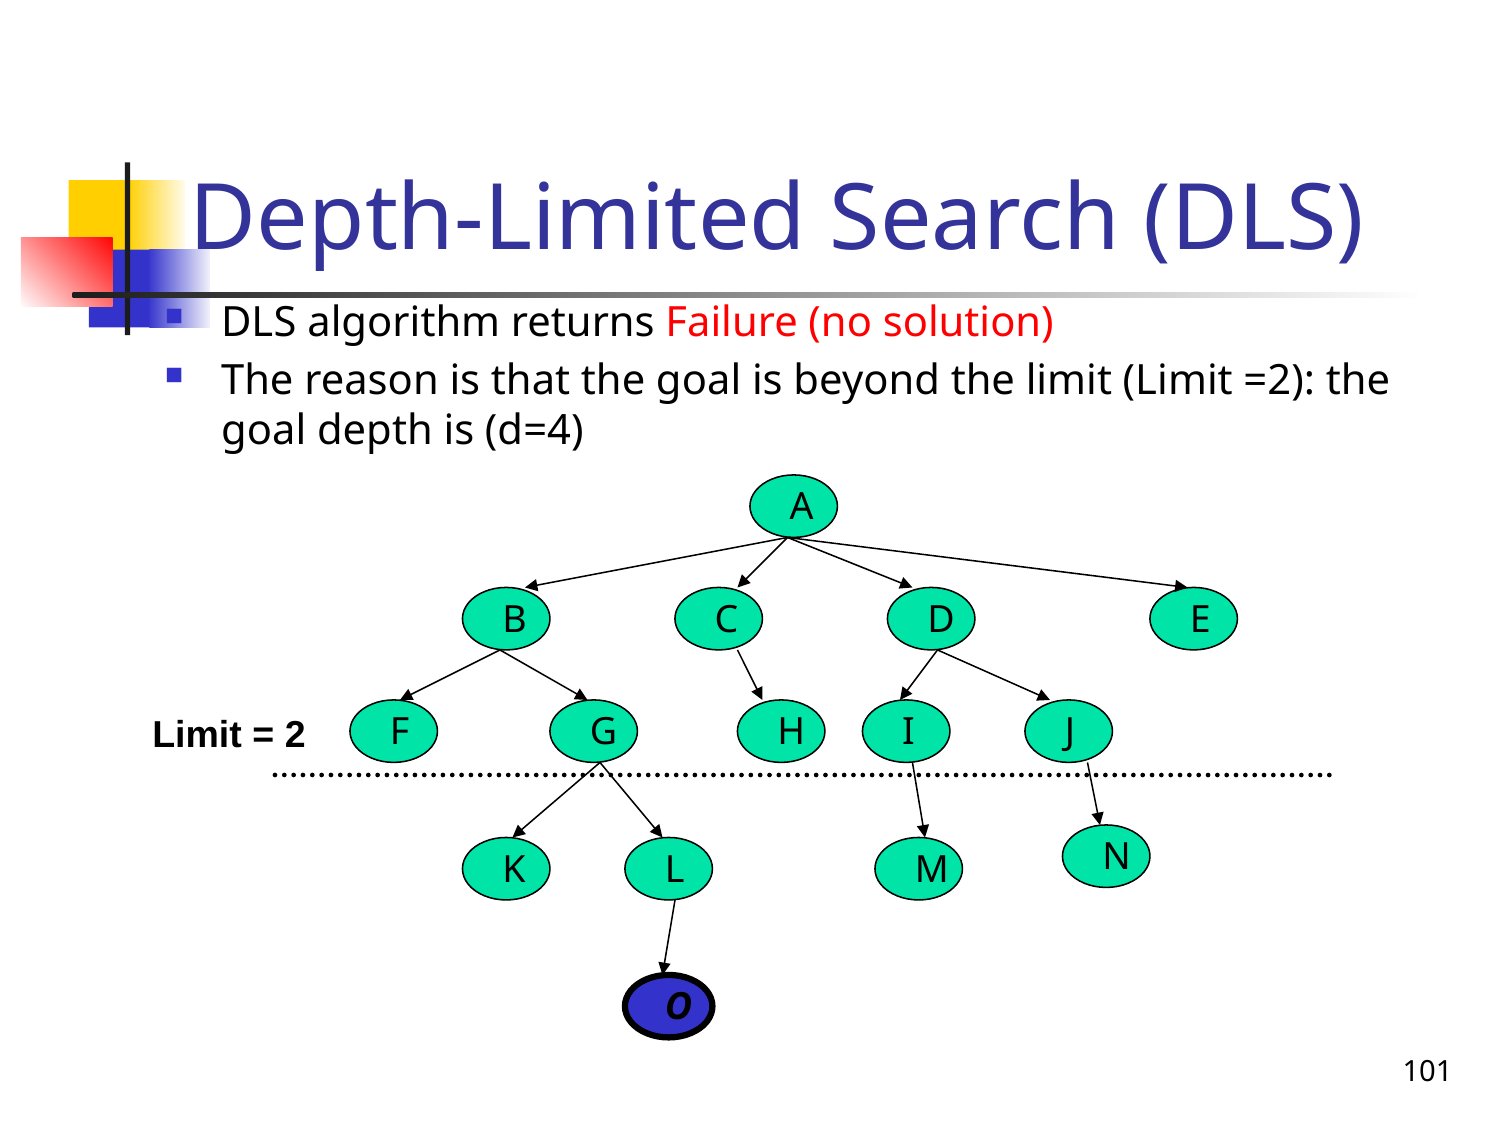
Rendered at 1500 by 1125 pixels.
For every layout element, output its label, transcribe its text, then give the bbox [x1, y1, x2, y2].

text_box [349, 474, 1238, 1038]
text_box DLS algorithm returns Failure (no solution) The reason is that the goal is beyond the limit (Limit =2): the goal depth is (d=4) [149, 287, 1425, 425]
text_box Limit = 2 [137, 702, 338, 762]
slide_number 101 [1154, 1023, 1468, 1100]
title Depth-Limited Search (DLS) [174, 87, 1451, 276]
